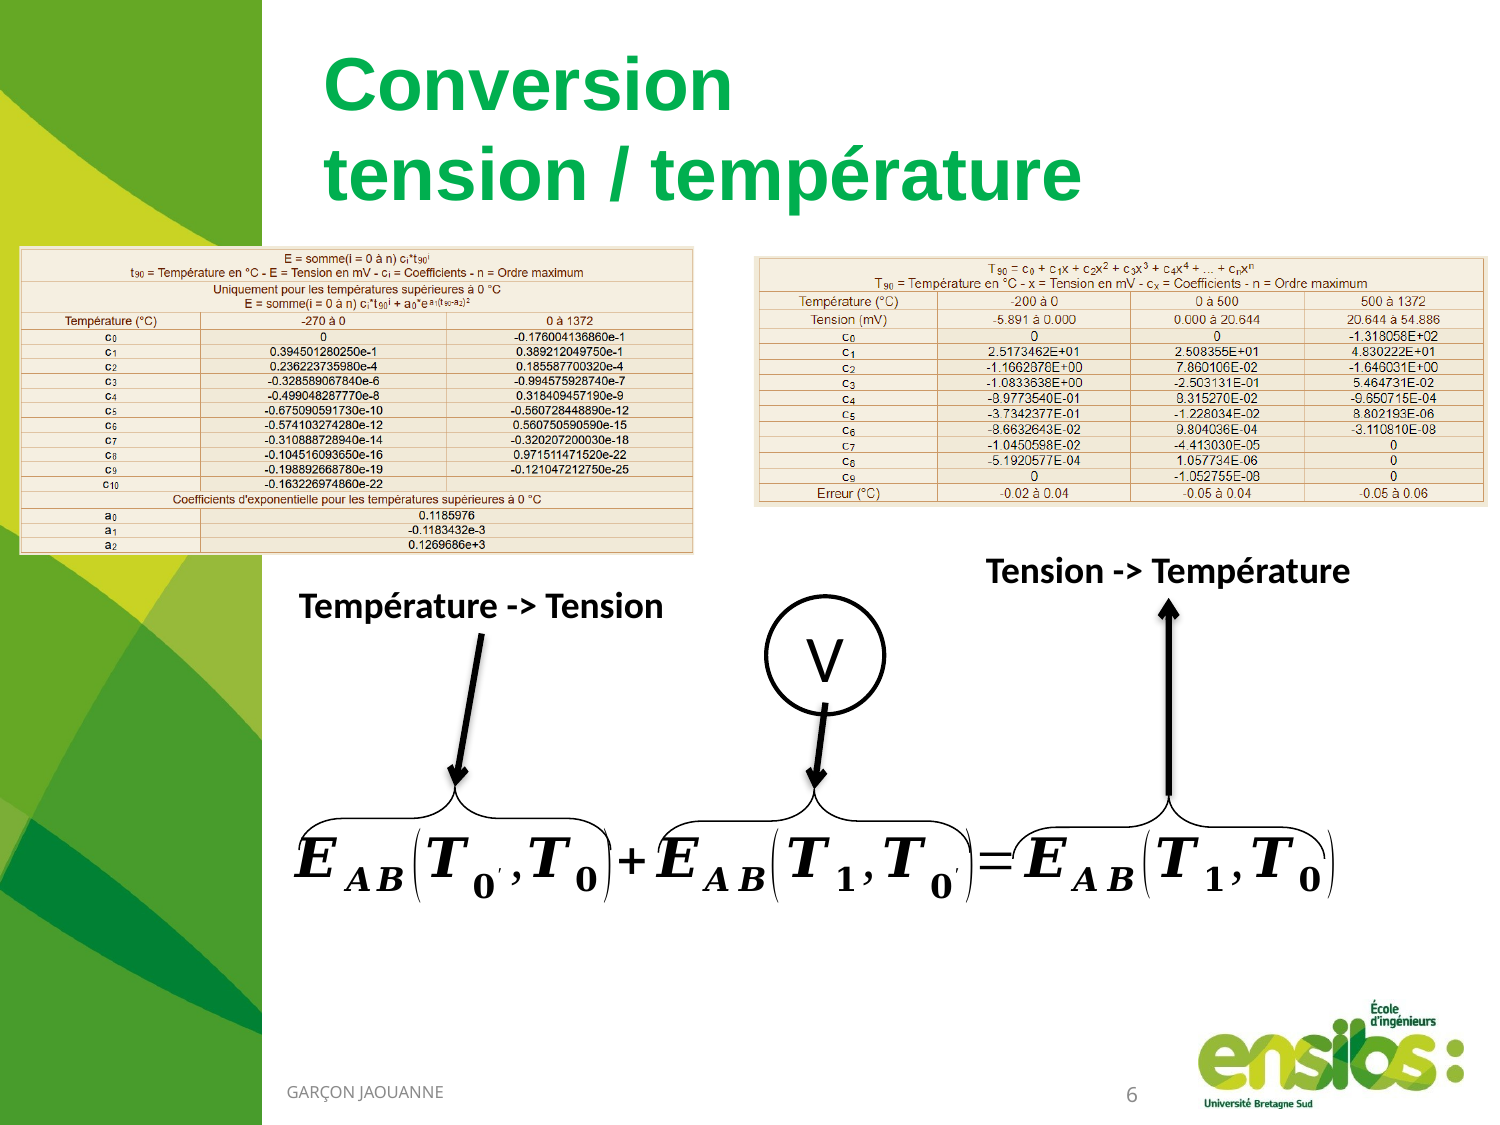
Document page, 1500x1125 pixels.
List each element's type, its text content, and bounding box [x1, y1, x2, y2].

slide_number 6 [1119, 1082, 1488, 1125]
picture [0, 0, 695, 1125]
text_box [786, 703, 811, 715]
text_box [1012, 800, 1326, 859]
text_box Température -> Tension [257, 573, 706, 634]
footer GARÇON JAOUANNE [284, 1082, 482, 1105]
text_box [786, 594, 864, 608]
picture [753, 256, 1489, 507]
text_box Tension -> Température [944, 538, 1393, 598]
title Conversion tension / température [321, 33, 1500, 224]
picture [1198, 999, 1464, 1082]
text_box [657, 797, 971, 853]
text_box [454, 633, 482, 787]
text_box V [784, 608, 867, 703]
text_box [867, 610, 887, 700]
text_box [764, 610, 784, 701]
text_box [830, 703, 864, 717]
text_box [298, 793, 612, 851]
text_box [813, 703, 826, 790]
